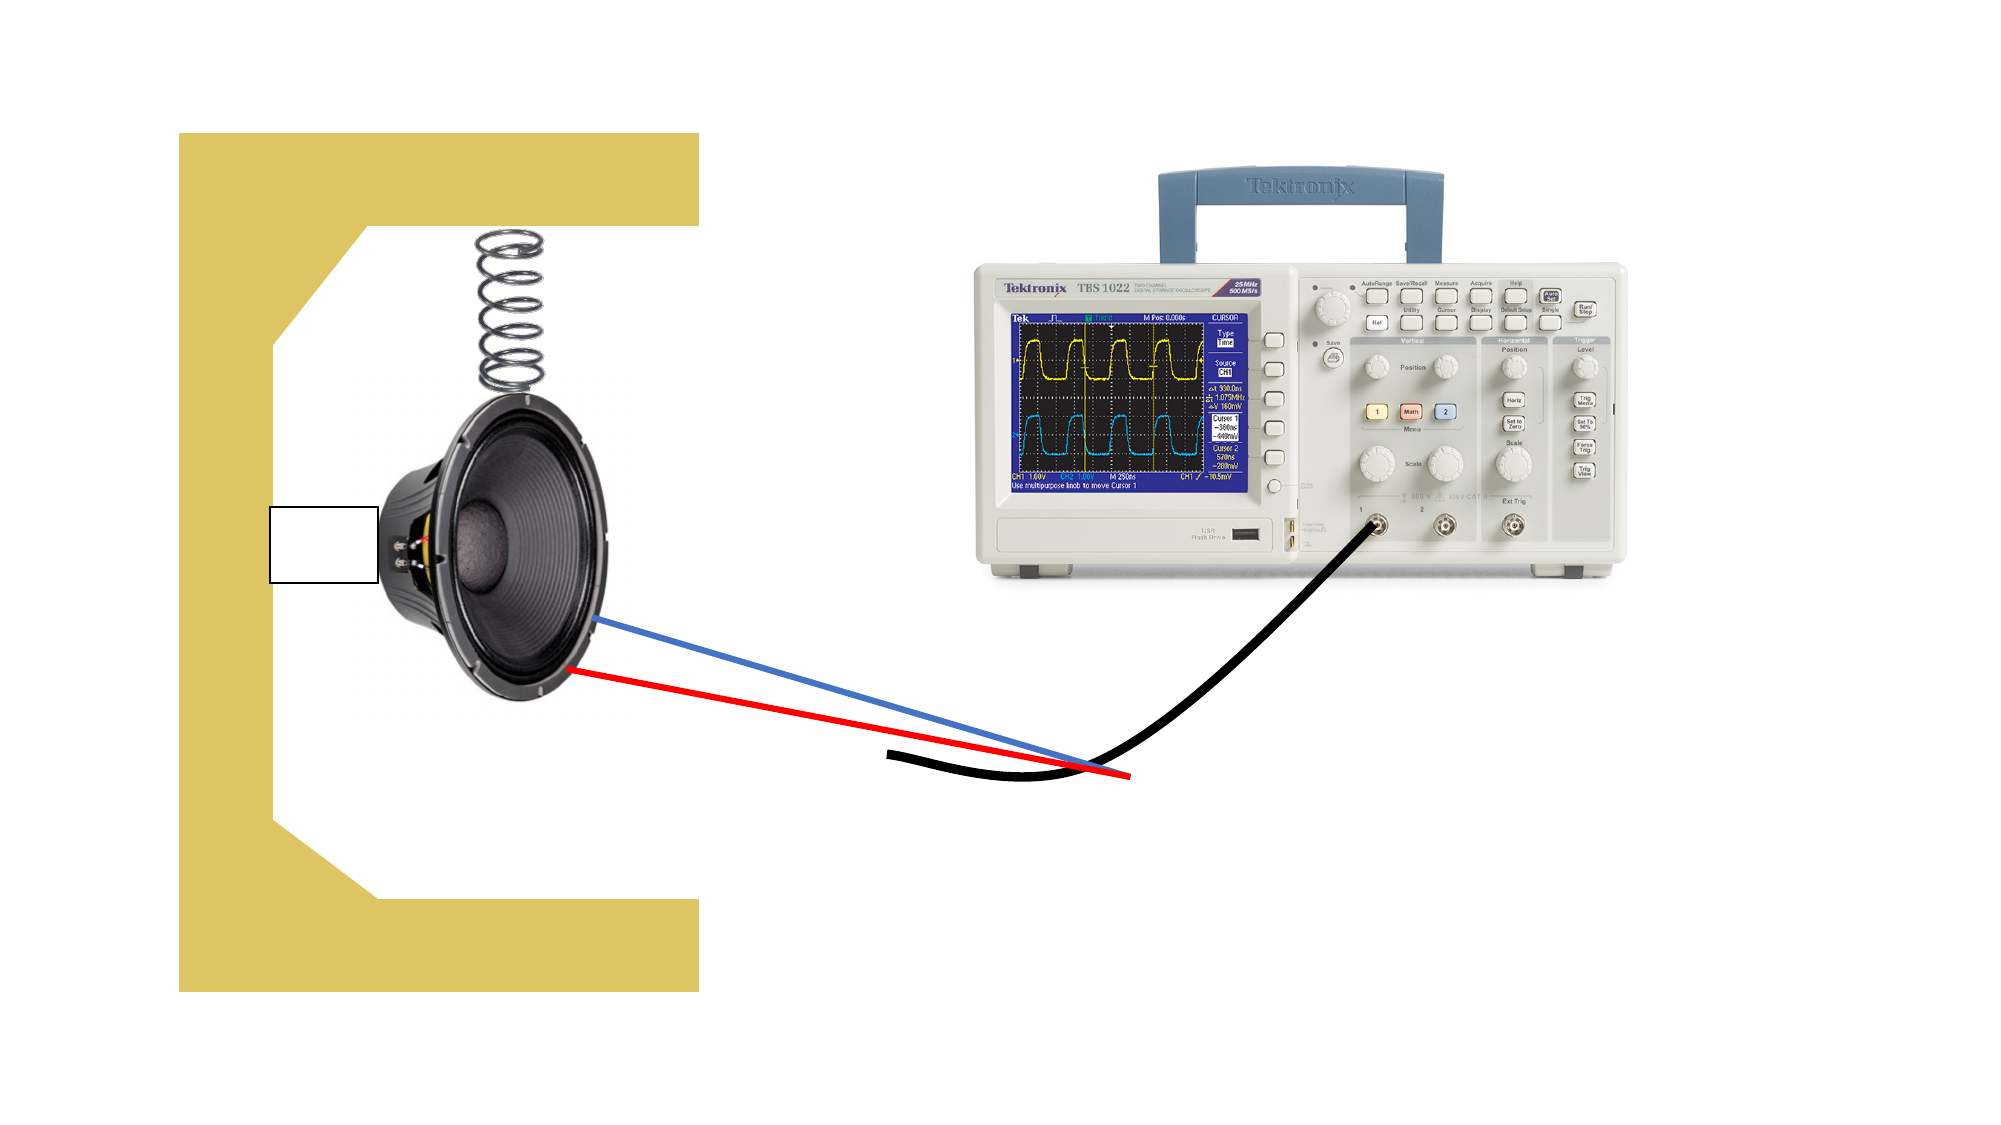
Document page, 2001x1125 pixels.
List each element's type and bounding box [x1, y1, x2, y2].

text_box [566, 669, 887, 755]
text_box [269, 506, 323, 584]
text_box [223, 175, 408, 399]
text_box [227, 785, 455, 969]
text_box [206, 133, 699, 226]
text_box [179, 133, 273, 992]
text_box [206, 899, 699, 992]
text_box [886, 740, 1077, 778]
text_box [956, 599, 1302, 763]
picture [323, 215, 667, 720]
text_box [928, 726, 1051, 758]
text_box [591, 617, 887, 669]
picture [962, 153, 1642, 599]
